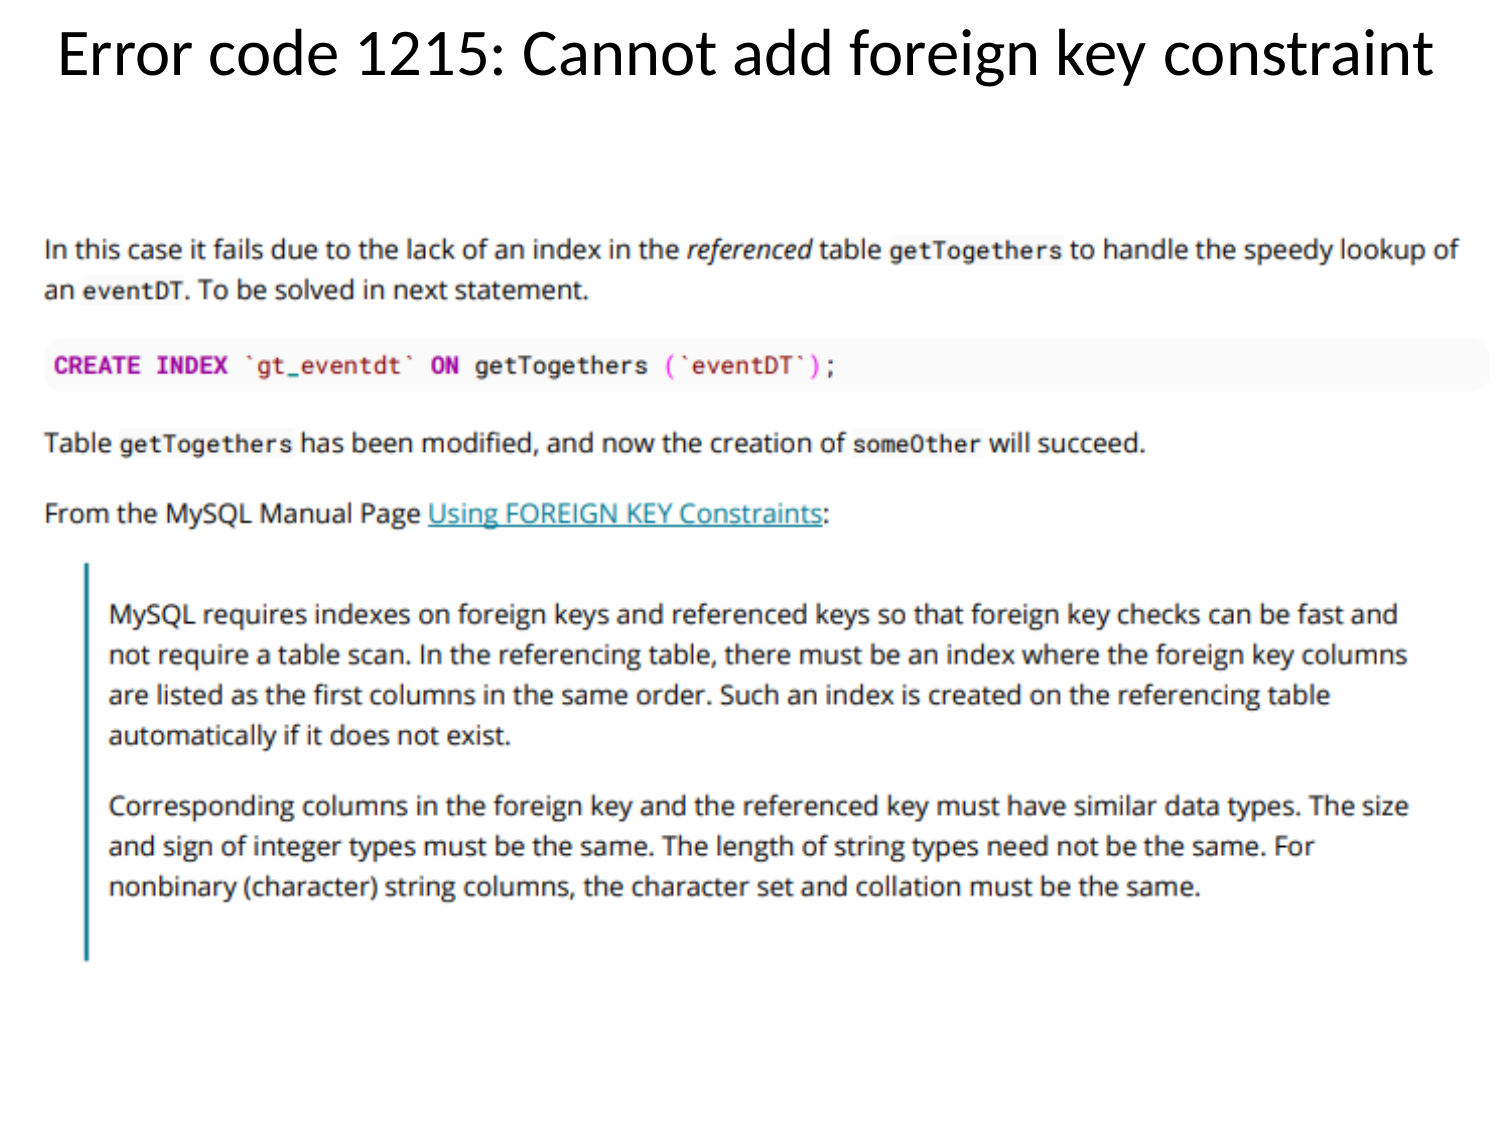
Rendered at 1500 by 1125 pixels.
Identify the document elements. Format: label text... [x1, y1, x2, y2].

picture [23, 217, 1500, 974]
title Error code 1215: Cannot add foreign key constraint [0, 15, 1493, 93]
